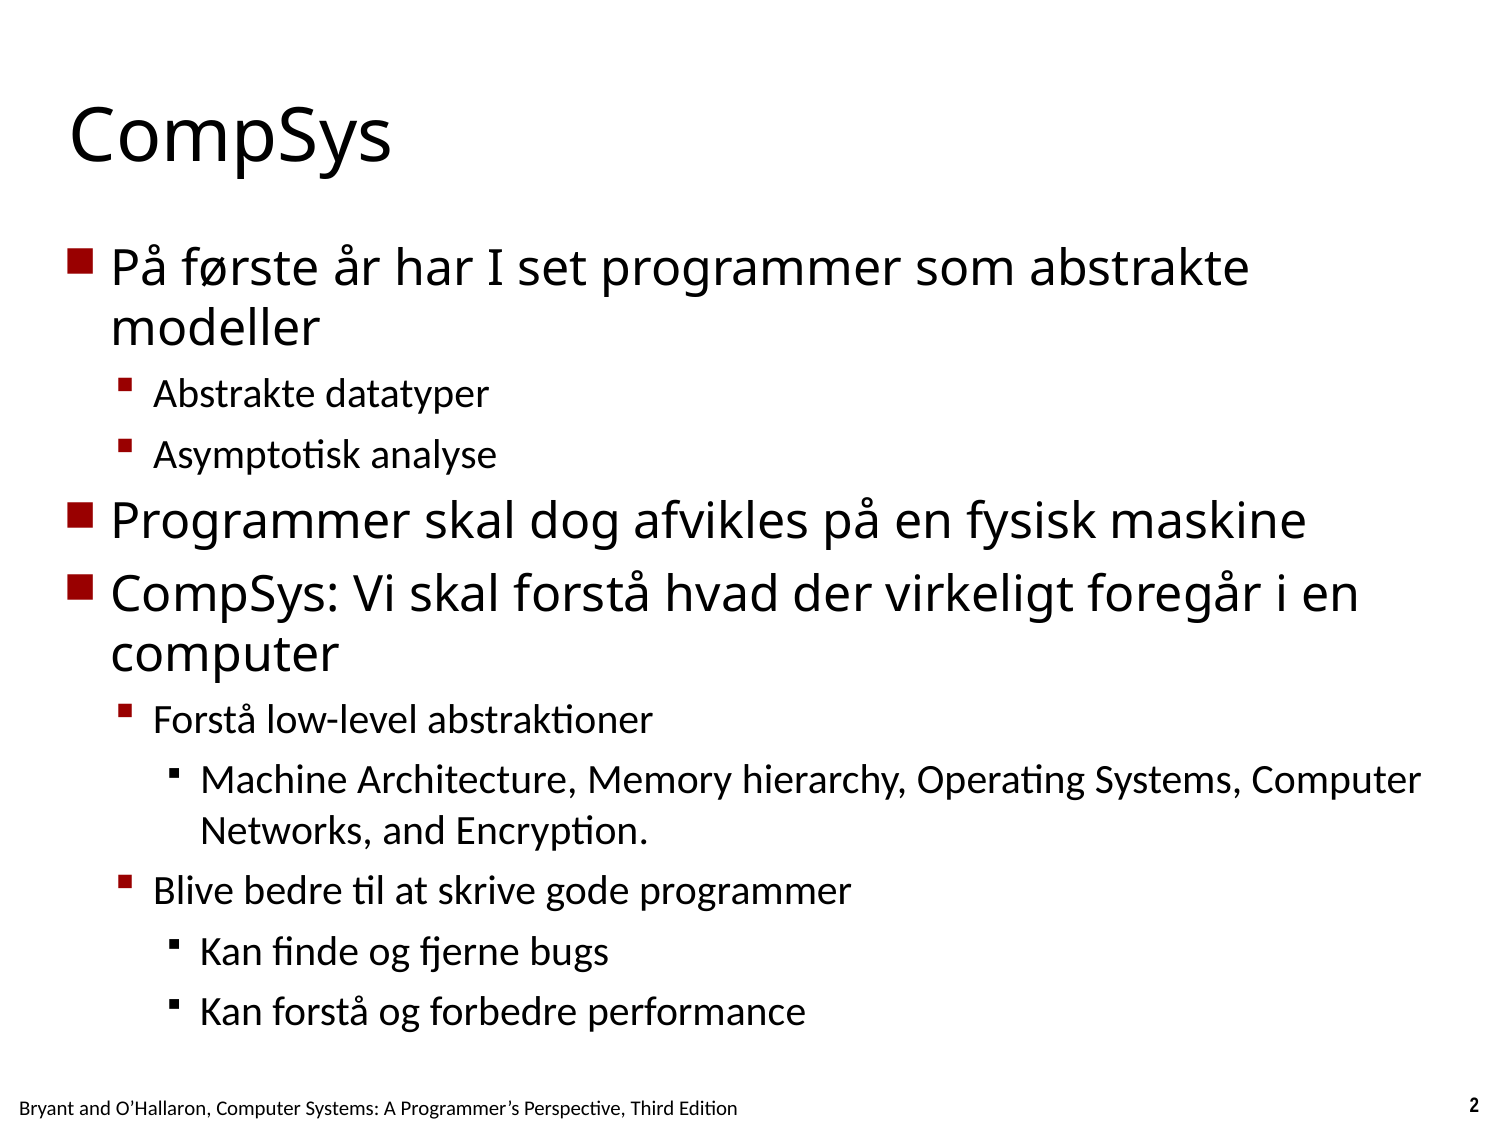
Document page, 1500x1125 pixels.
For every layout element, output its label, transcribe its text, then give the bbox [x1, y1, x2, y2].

list På første år har I set programmer som abstrakte modeller Abstrakte datatyper Asymptotisk analyse Programmer skal dog afvikles på en fysisk maskine CompSys: Vi skal forstå hvad der virkeligt foregår i en computer Forstå low-level abstraktioner Machine Architecture, Memory hierarchy, Operating Systems, Computer Networks, and Encryption. Blive bedre til at skrive gode programmer Kan finde og fjerne bugs Kan forstå og forbedre performance [62, 228, 1438, 1122]
title CompSys [62, 41, 1438, 222]
